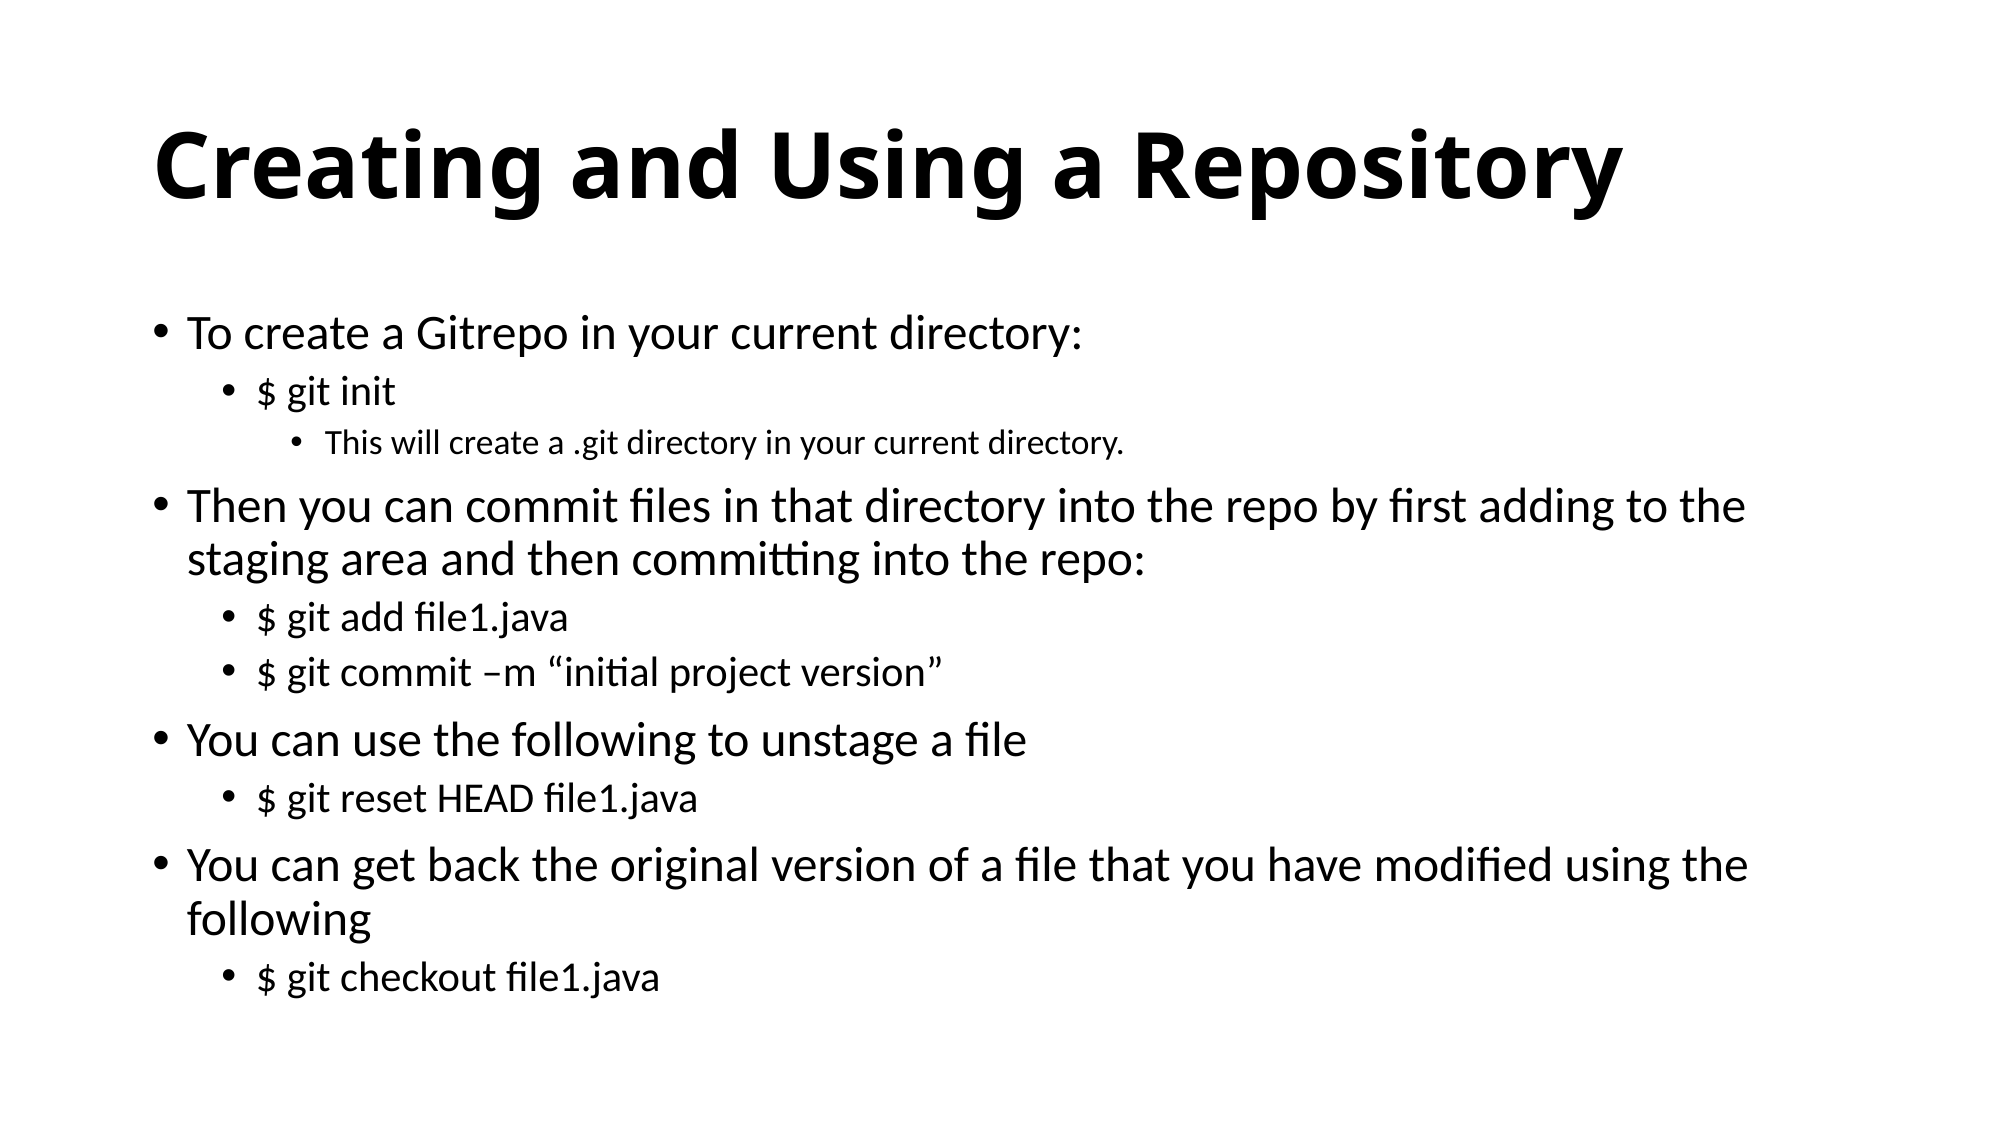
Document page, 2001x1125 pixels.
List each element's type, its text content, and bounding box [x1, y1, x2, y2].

title Creating and Using a Repository [137, 59, 1863, 278]
list To create a Gitrepo in your current directory: $ git init This will create a .git directory in your current directory. Then you can commit files in that directory into the repo by first adding to the staging area and then committing into the repo: $ git add file1.java $ git commit –m “initial project version” You can use the following to unstage a file $ git reset HEAD file1.java You can get back the original version of a file that you have modified using the following $ git checkout file1.java [137, 299, 1863, 1014]
